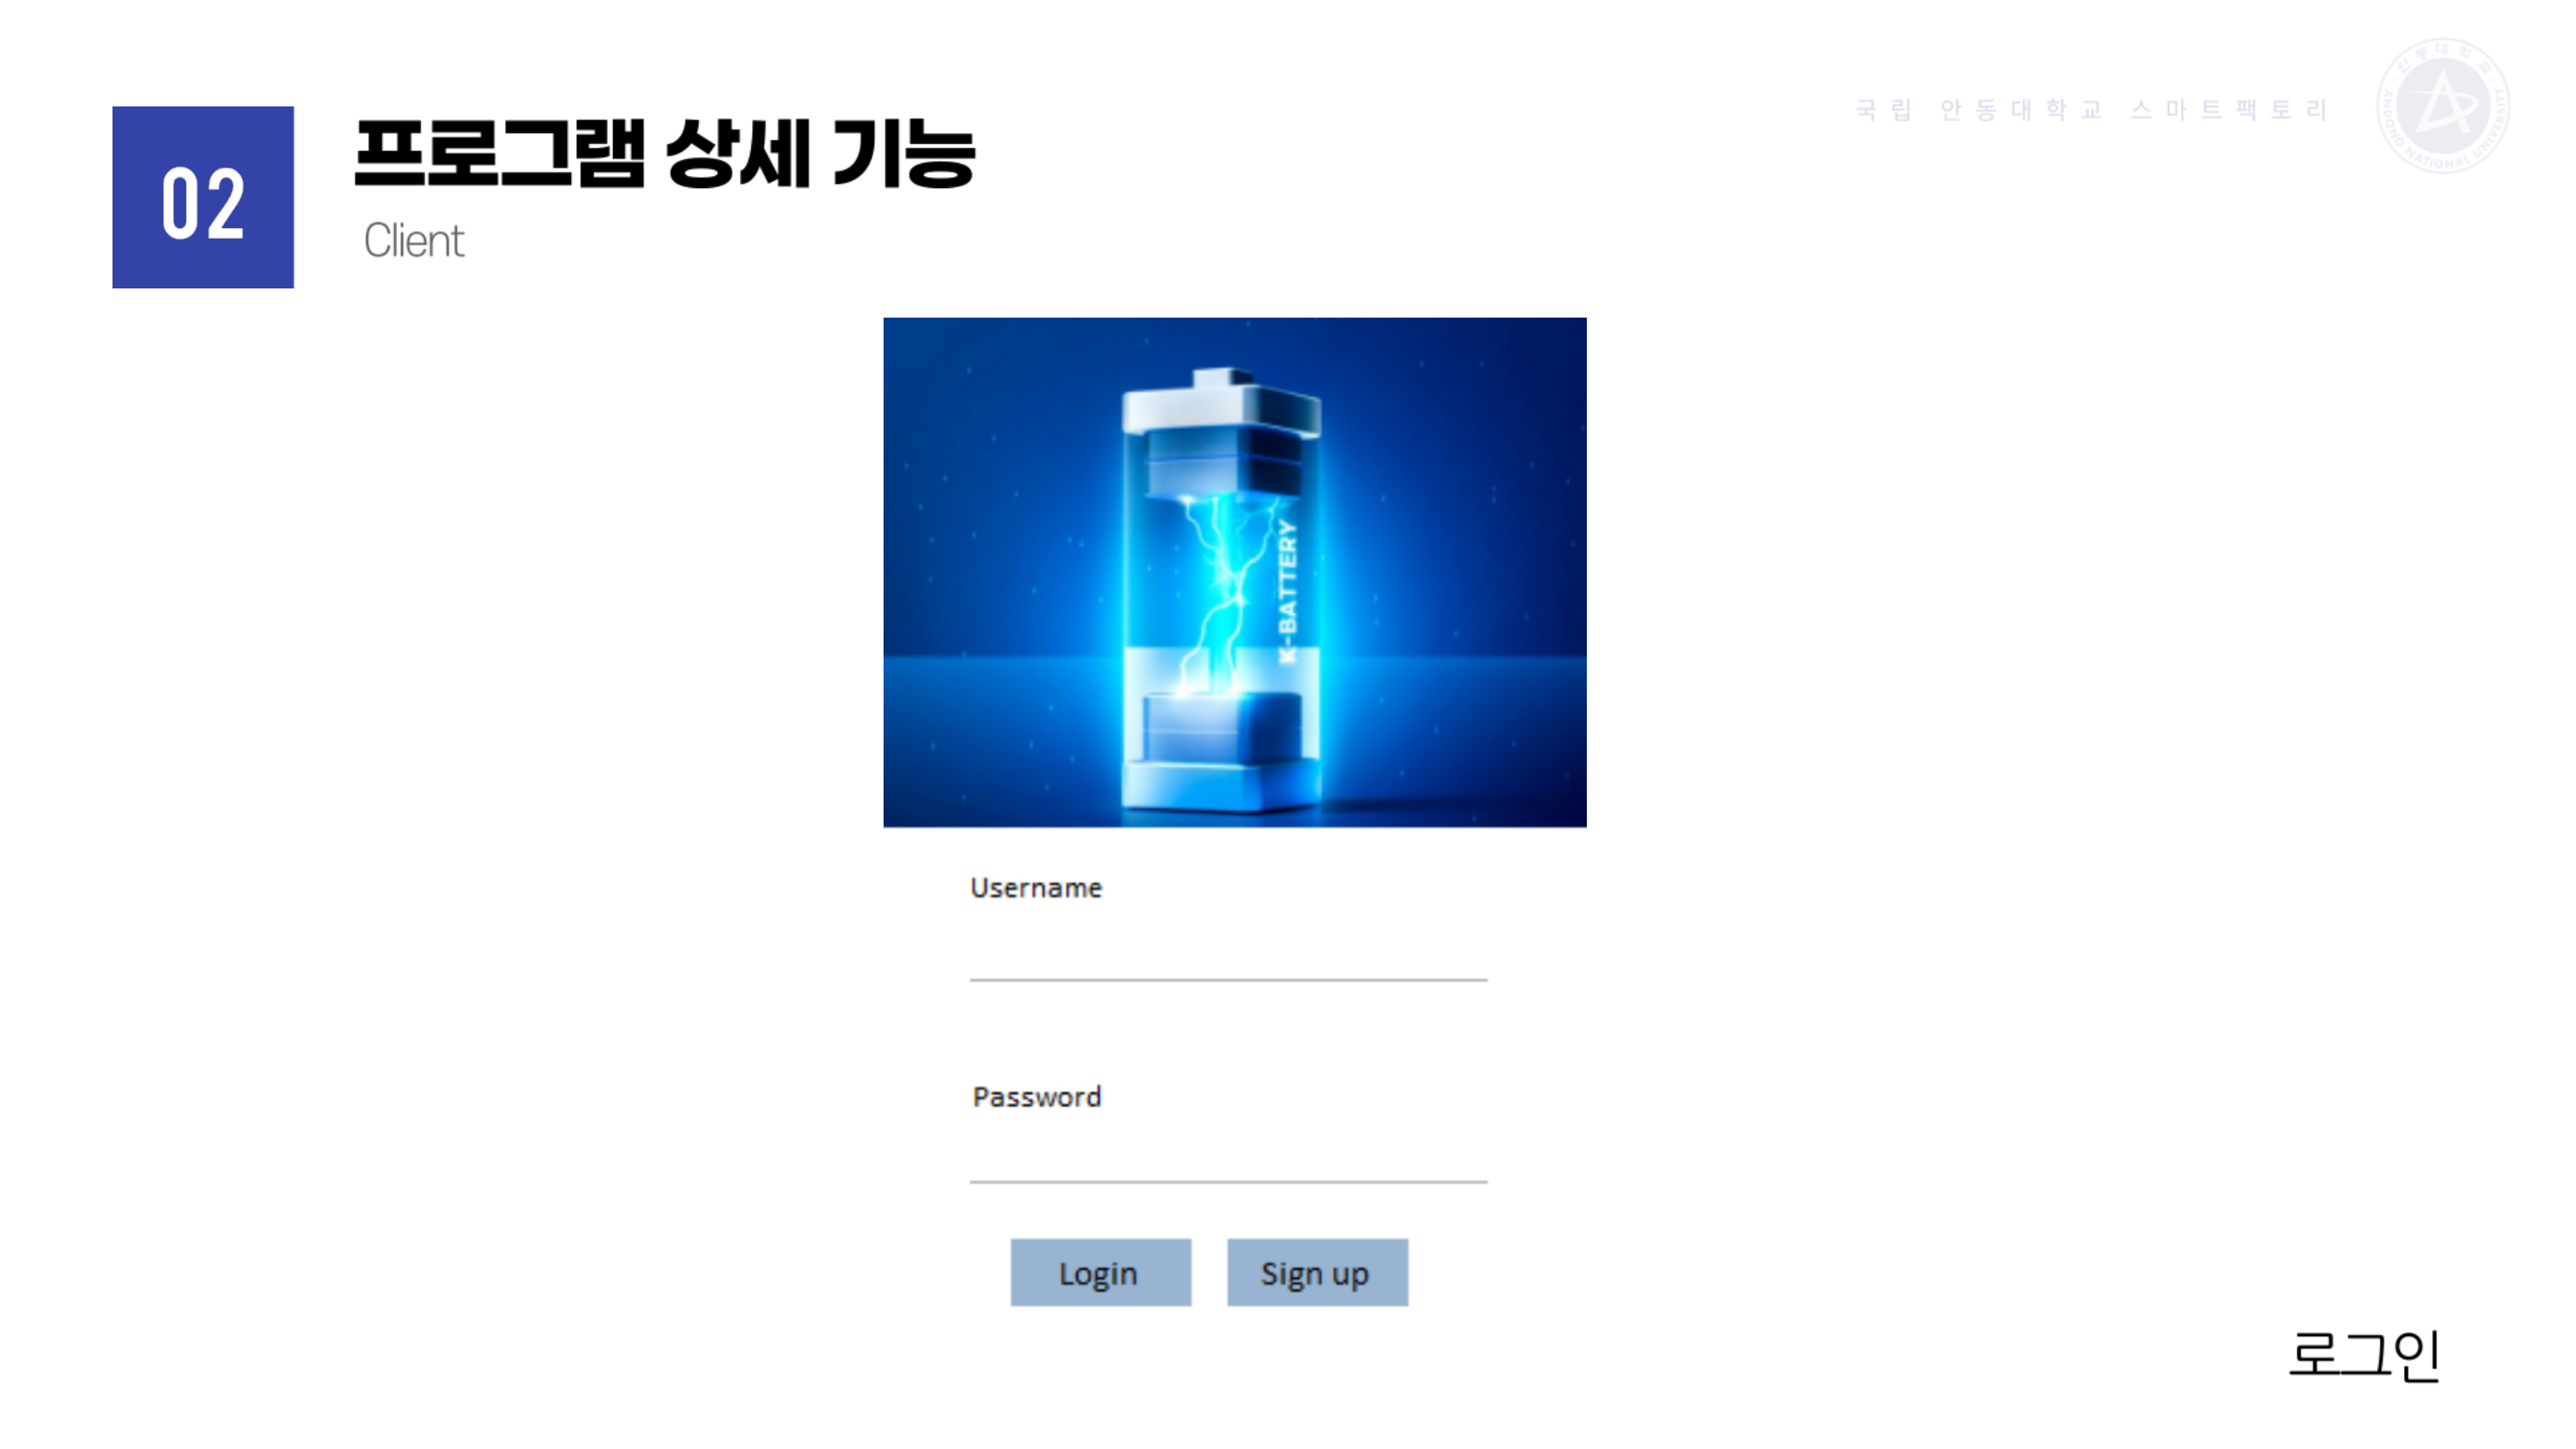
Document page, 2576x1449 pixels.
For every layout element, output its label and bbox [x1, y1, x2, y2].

picture [87, 74, 1064, 334]
picture [1673, 1294, 2576, 1447]
picture [1522, 35, 2514, 179]
picture [883, 318, 1587, 1391]
